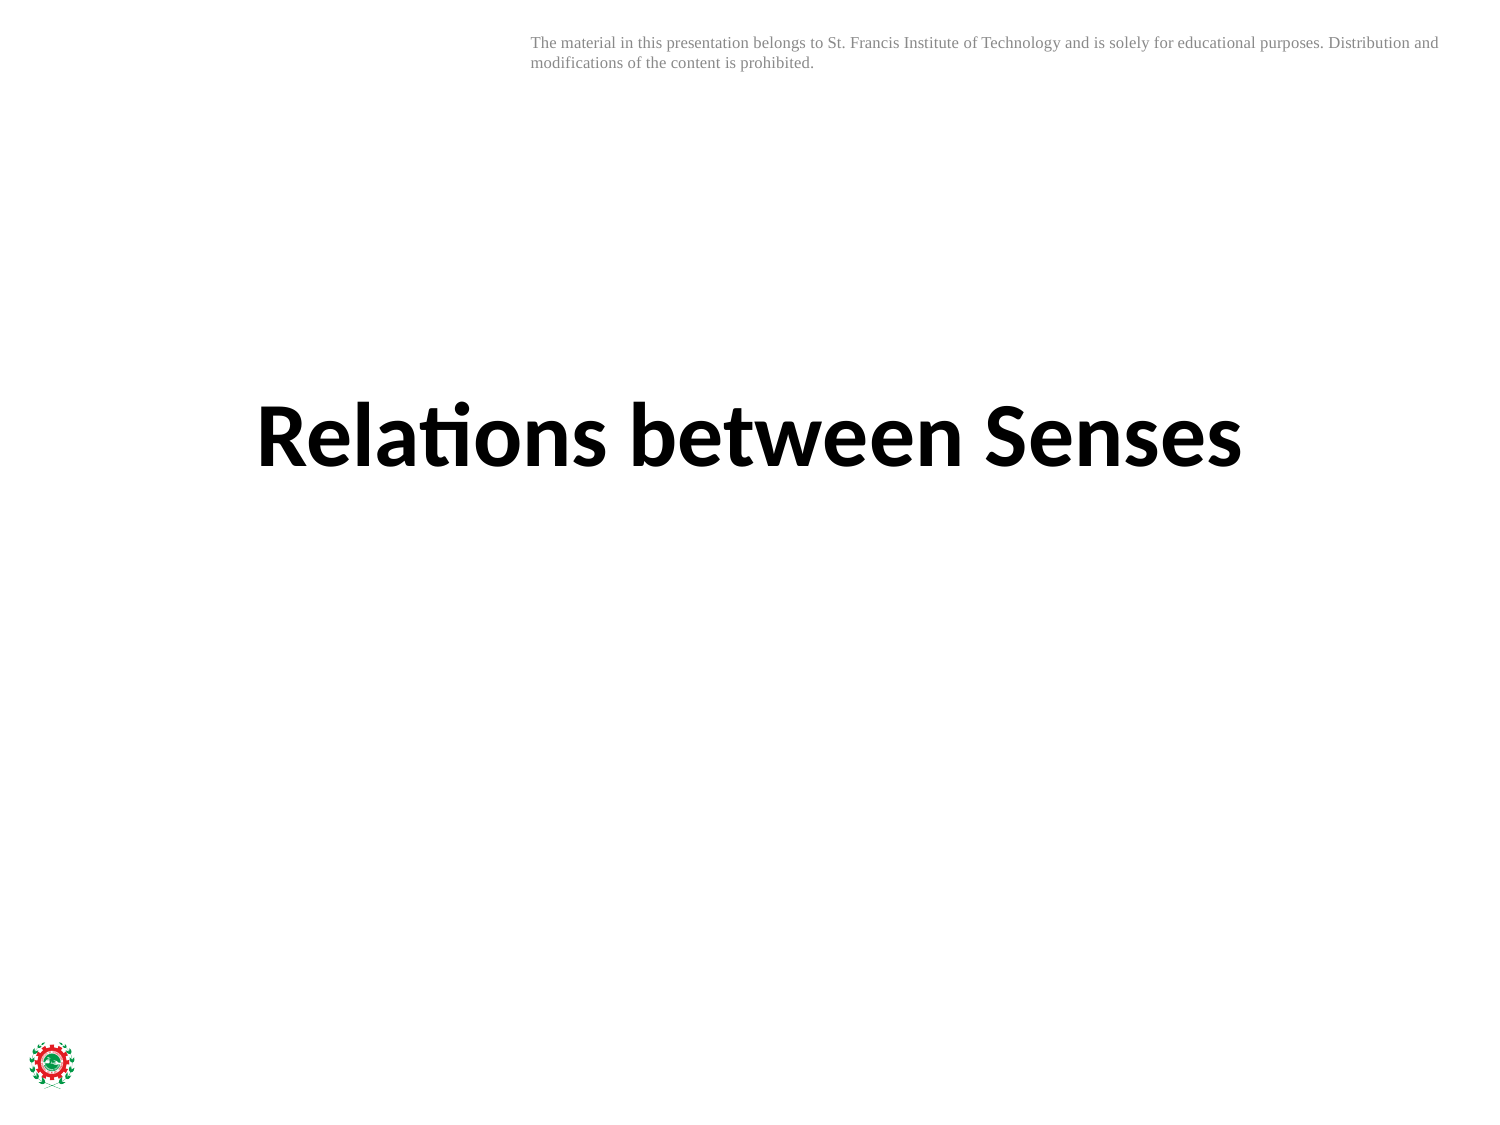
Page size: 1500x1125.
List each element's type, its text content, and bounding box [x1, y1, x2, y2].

picture [29, 1042, 75, 1089]
title Relations between Senses [103, 328, 1397, 546]
